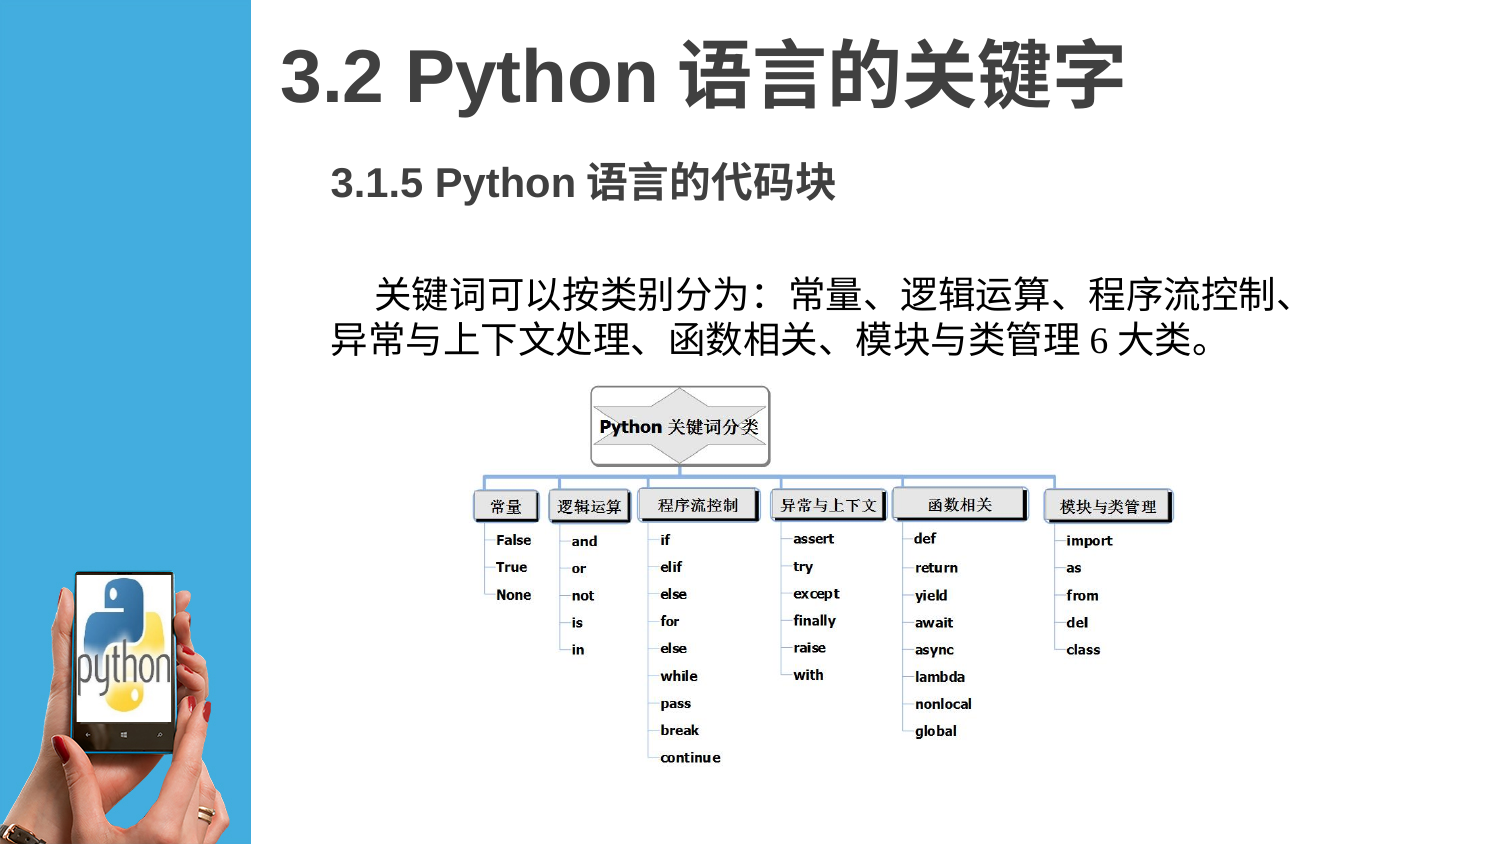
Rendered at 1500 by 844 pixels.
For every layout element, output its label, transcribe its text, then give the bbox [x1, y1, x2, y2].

title 3.2 Python语言的关键字 [265, 0, 1500, 146]
picture [0, 0, 1500, 844]
text_box 关键词可以按类别分为：常量、逻辑运算、程序流控制、异常与上下文处理、函数相关、模块与类管理6大类。 [315, 264, 1329, 369]
list 3.1.5 Python语言的代码块 [315, 143, 1450, 220]
